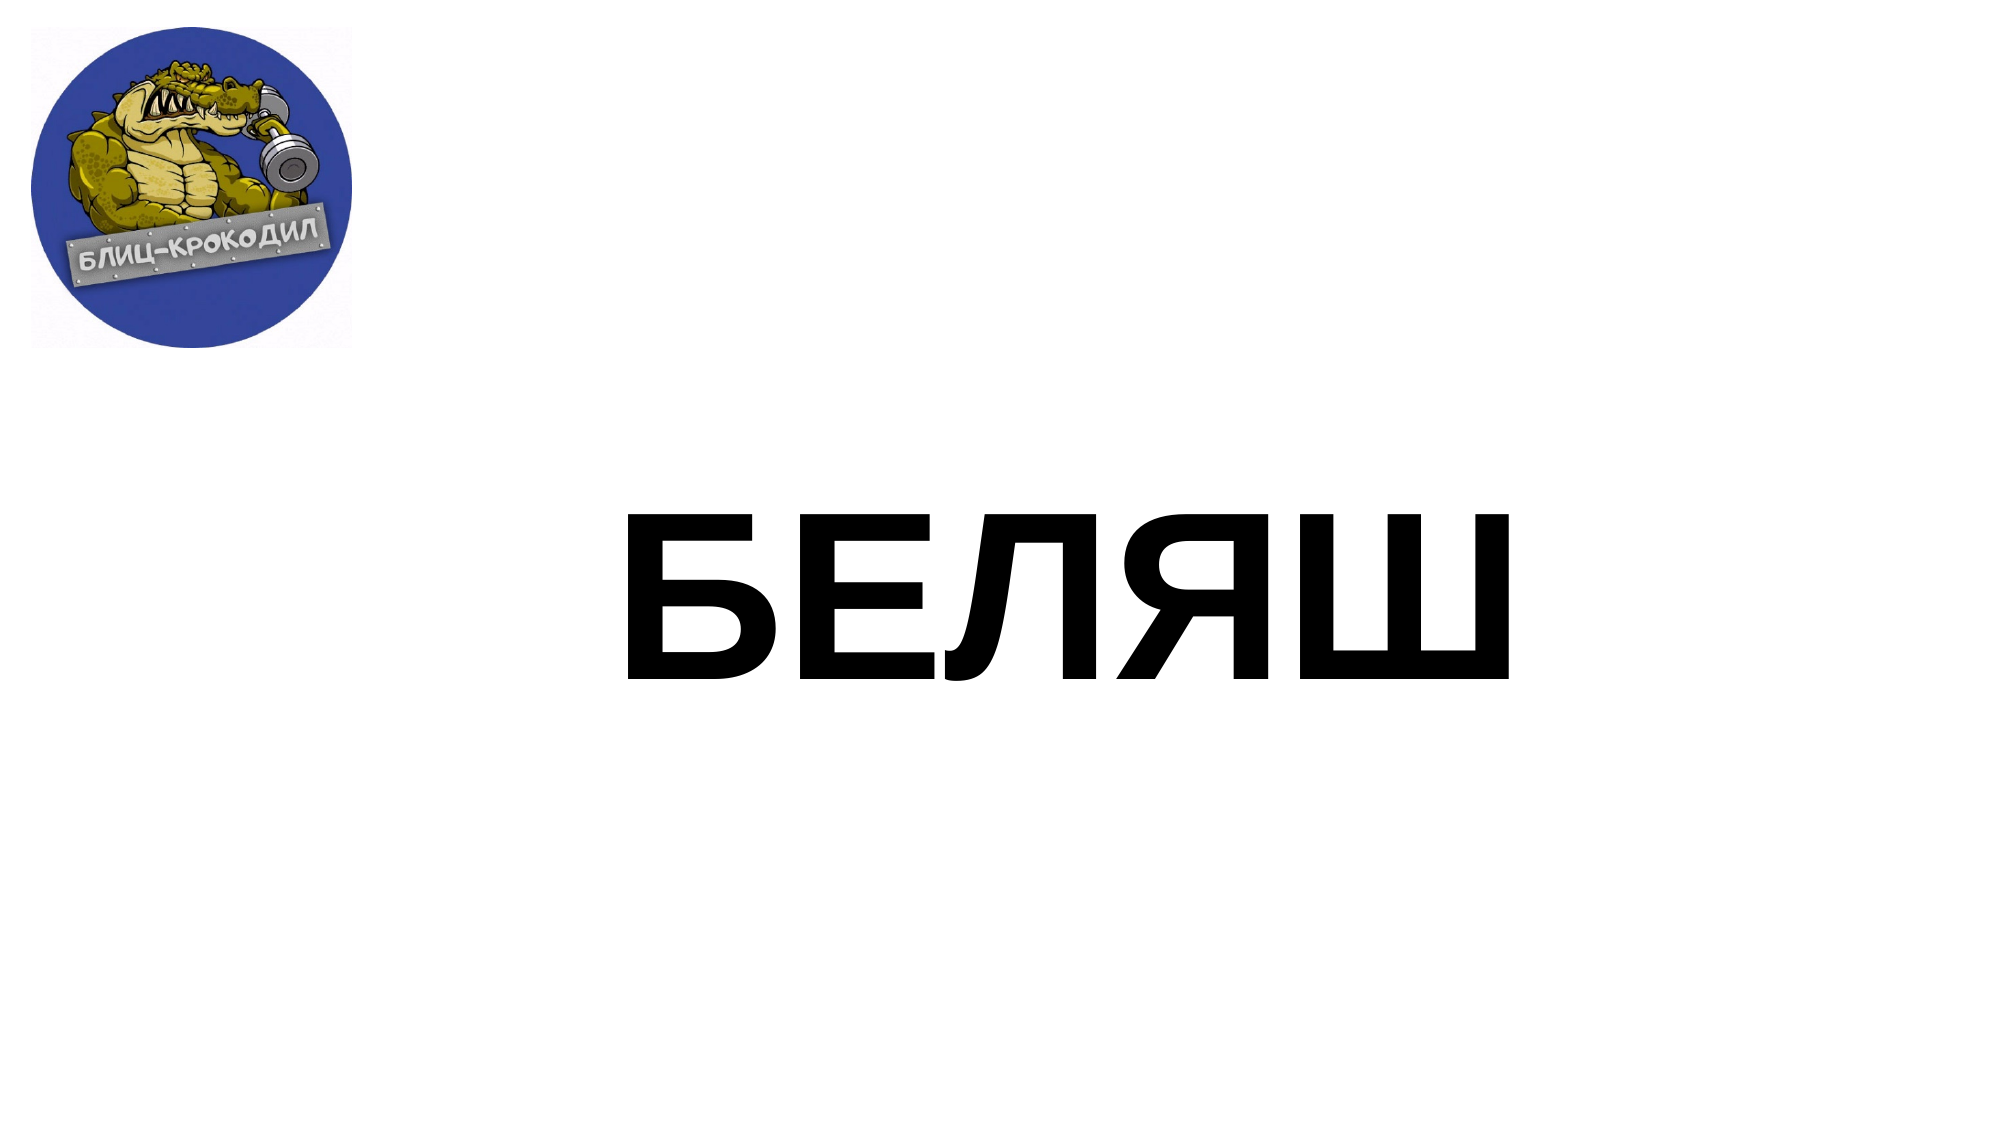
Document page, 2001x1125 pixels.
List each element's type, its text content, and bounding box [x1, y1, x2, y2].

picture [31, 27, 352, 348]
title БЕЛЯШ [319, 347, 1820, 739]
